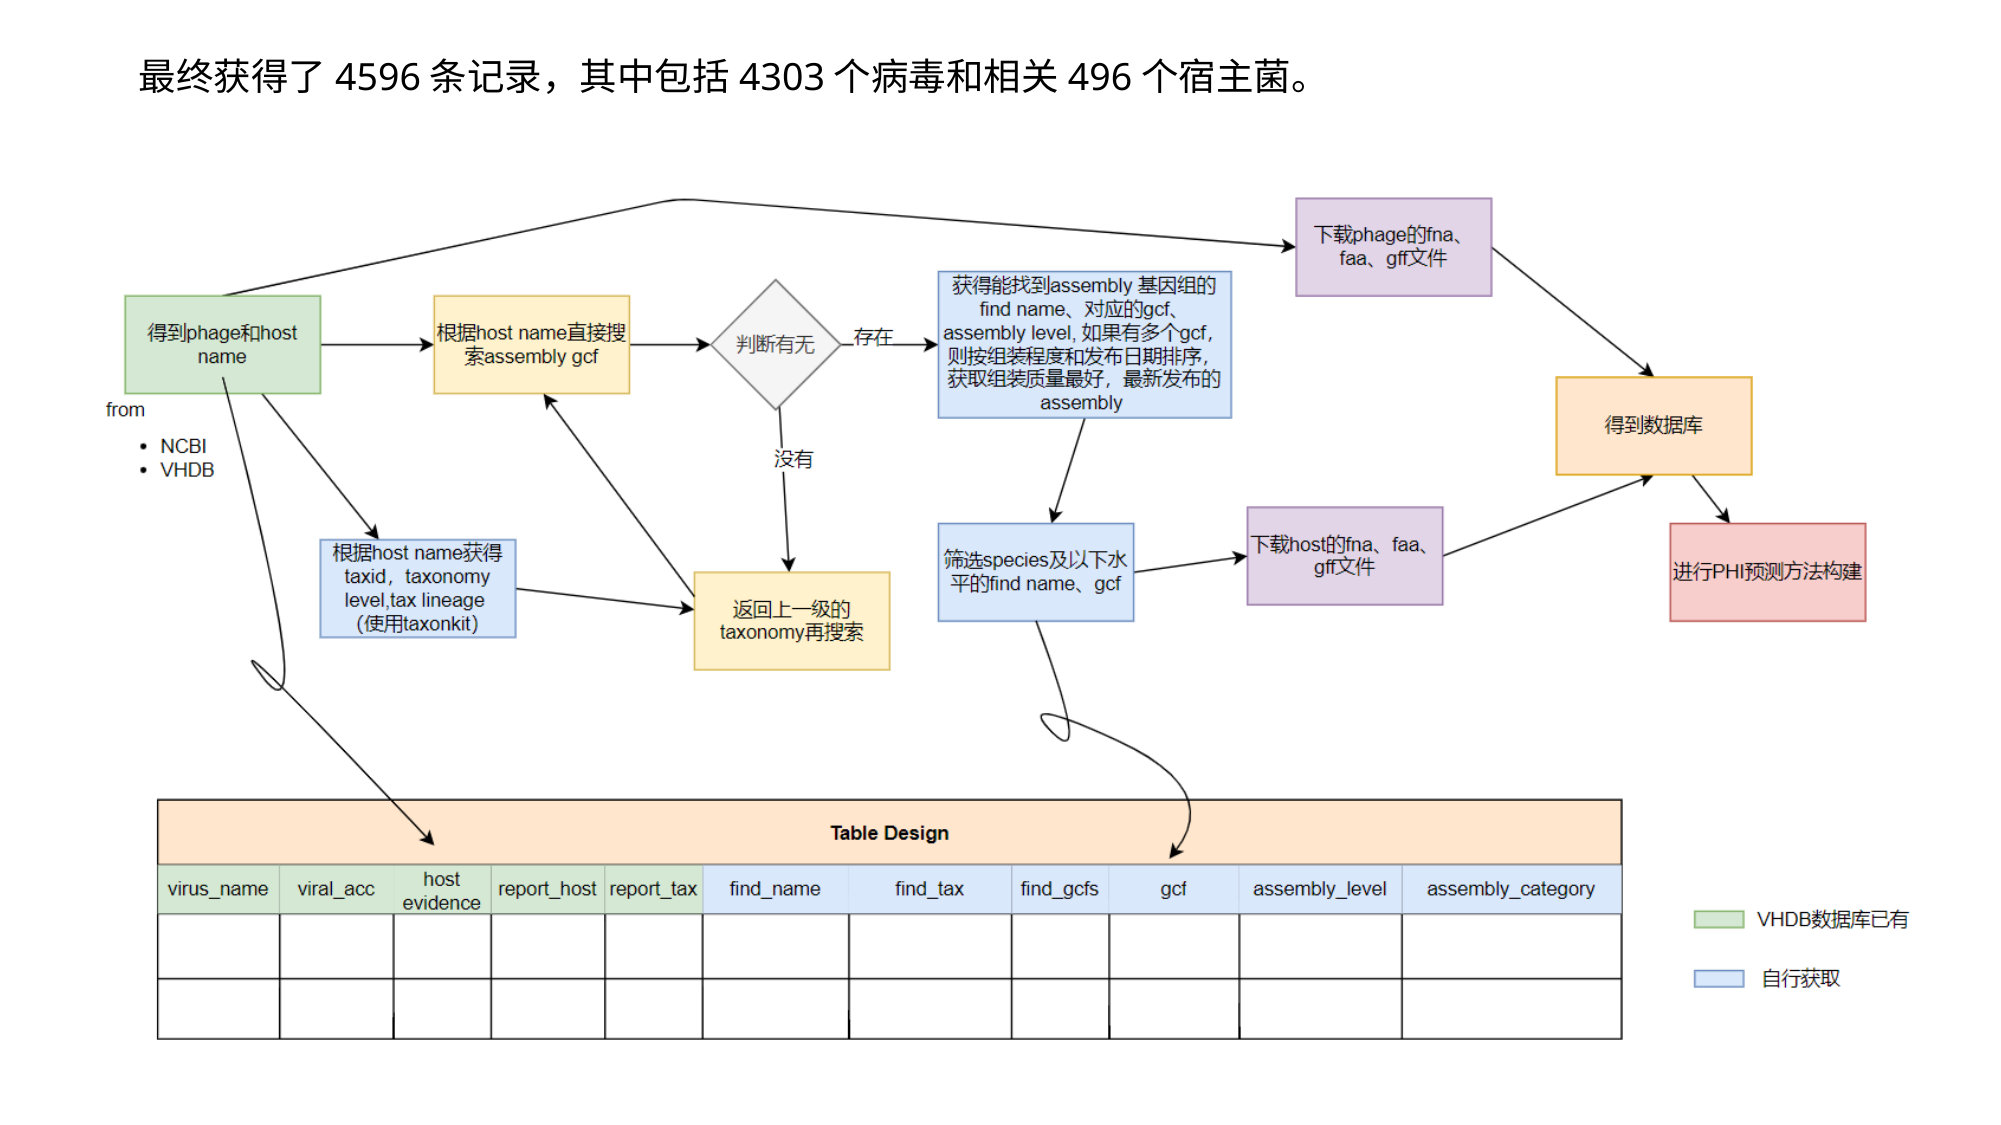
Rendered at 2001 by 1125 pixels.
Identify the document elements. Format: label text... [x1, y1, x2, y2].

text_box 最终获得了4596条记录，其中包括4303个病毒和相关496个宿主菌。​ [123, 45, 1385, 106]
picture [92, 129, 1966, 1080]
